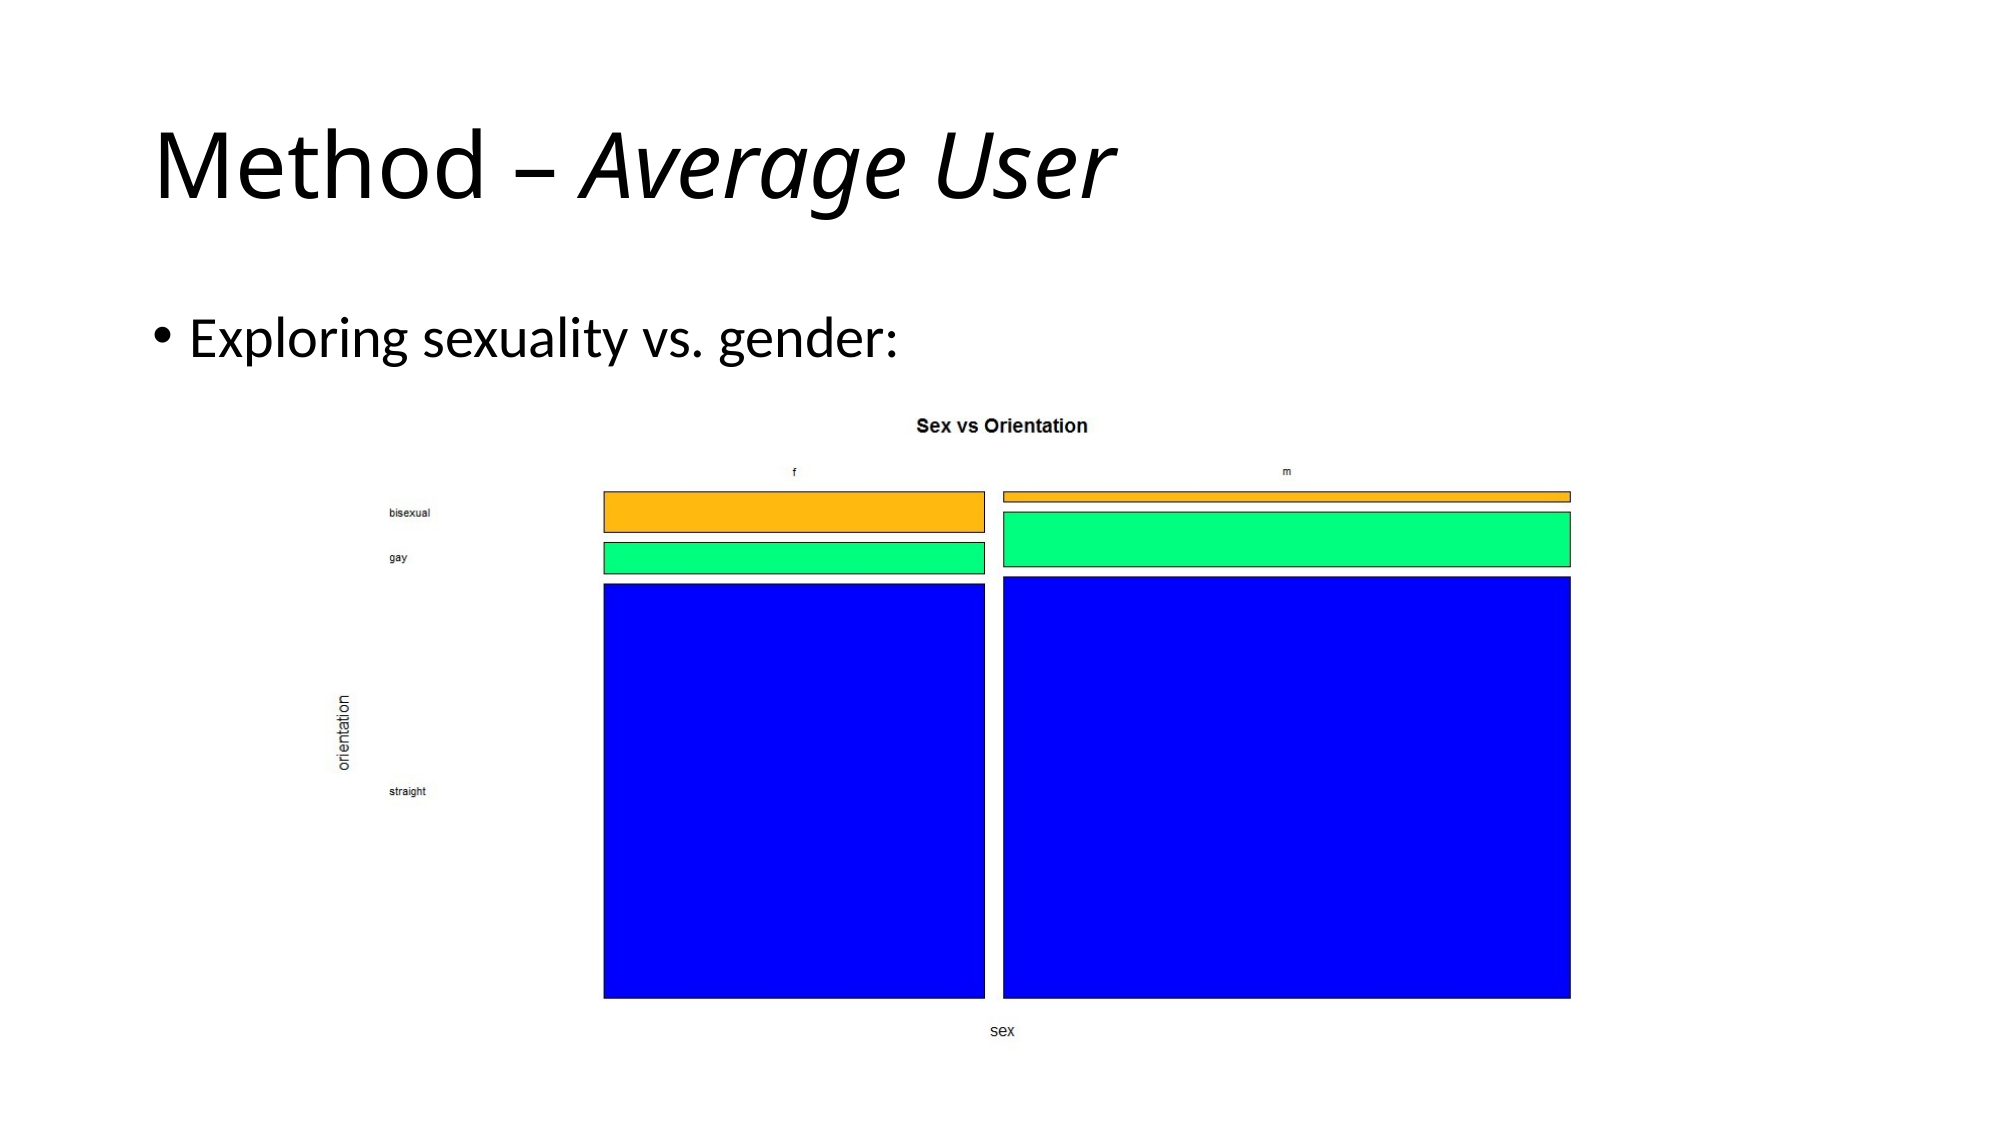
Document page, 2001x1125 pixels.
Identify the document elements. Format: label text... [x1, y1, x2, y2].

title Method – Average User [137, 59, 1863, 278]
list Exploring sexuality vs. gender: [137, 299, 1863, 1014]
picture [292, 385, 1674, 1100]
